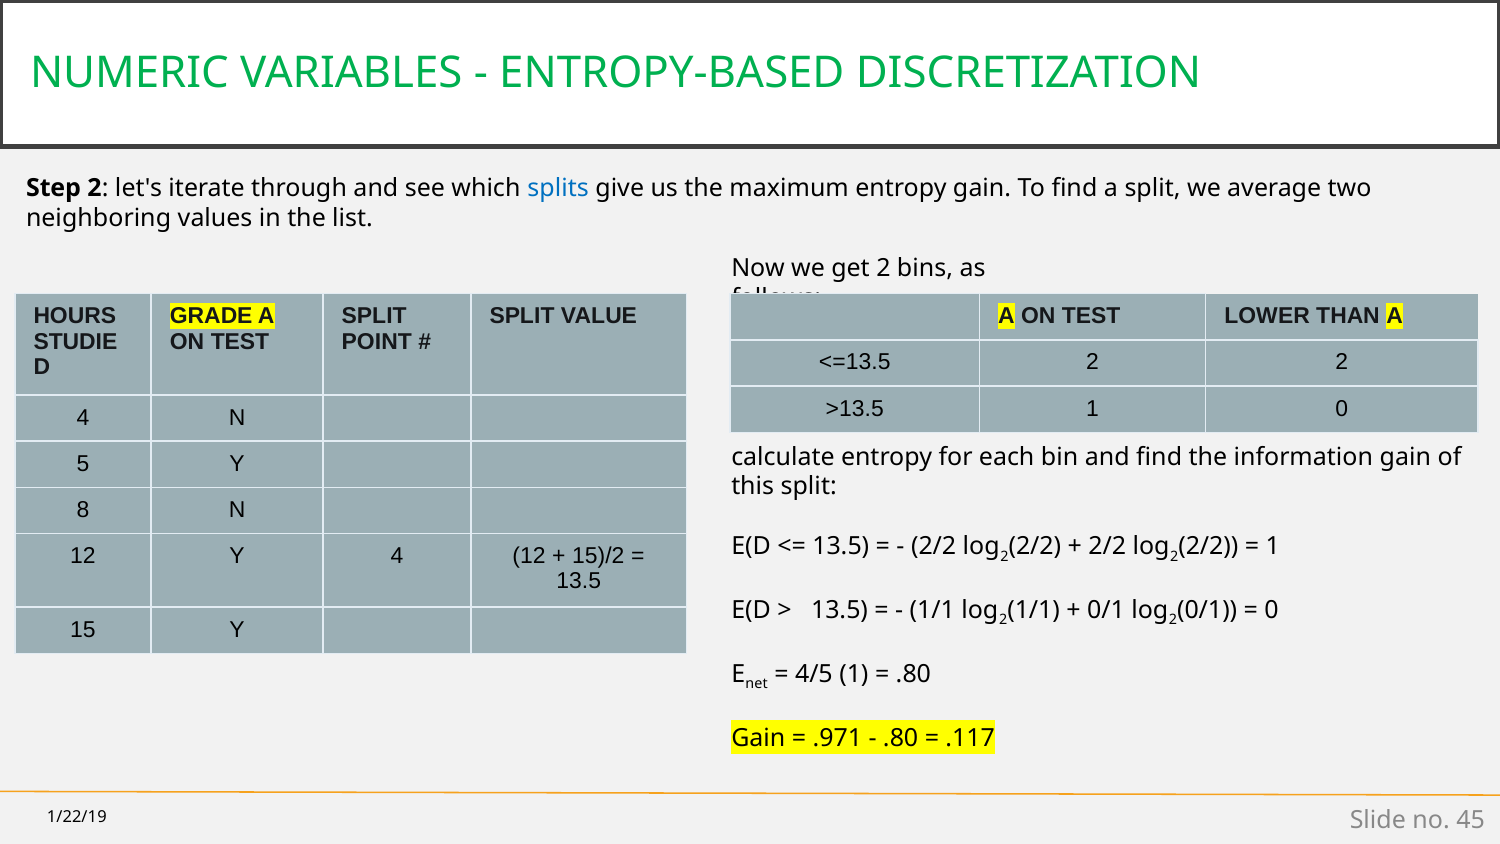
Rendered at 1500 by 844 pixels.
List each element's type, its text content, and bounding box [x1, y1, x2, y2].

table_cell [324, 396, 470, 440]
table_cell N [152, 396, 322, 440]
table_header GRADE A ON TEST [152, 294, 322, 394]
table_header HOURS STUDIED [16, 294, 150, 394]
table_cell [472, 396, 686, 440]
table_cell 4 [16, 396, 150, 440]
table_cell 5 [16, 442, 150, 487]
table_cell 1 [980, 387, 1205, 432]
text_box Step 2: let's iterate through and see which splits give us the maximum entropy gain. To find a split, we average two neighboring values in the list. [11, 164, 1441, 270]
table_header SPLIT POINT # [324, 294, 470, 394]
table_cell 0 [1206, 387, 1477, 432]
table_cell [472, 608, 686, 653]
table_header A ON TEST [980, 294, 1205, 339]
table_cell [324, 608, 470, 653]
table_cell [472, 442, 686, 487]
slide_number Slide no. 45 [1162, 797, 1500, 843]
table_cell (12 + 15)/2 = 13.5 [472, 534, 686, 606]
table_header LOWER THAN A [1206, 294, 1478, 339]
table_cell 12 [16, 534, 150, 606]
table_cell <=13.5 [731, 341, 979, 385]
table_cell Y [152, 442, 322, 487]
table_cell [324, 442, 470, 487]
table_cell >13.5 [731, 387, 979, 432]
table_cell 8 [16, 488, 150, 533]
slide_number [0, 796, 122, 837]
table_cell 4 [324, 534, 470, 606]
table_cell Y [152, 608, 322, 653]
table_cell 2 [980, 341, 1205, 385]
table_cell 15 [16, 608, 150, 653]
table_cell Y [152, 534, 322, 606]
table_cell [472, 488, 686, 533]
title NUMERIC VARIABLES - ENTROPY-BASED DISCRETIZATION [0, 0, 1500, 149]
table_header [731, 294, 979, 339]
table_cell N [152, 488, 322, 533]
text_box Now we get 2 bins, as follows: [716, 243, 1057, 319]
table_header SPLIT VALUE [472, 294, 686, 394]
table_cell [324, 488, 470, 533]
table_cell 2 [1206, 341, 1477, 385]
text_box calculate entropy for each bin and find the information gain of this split: E(D <= 13.5) = - (2/2 log2(2/2) + 2/2 log2(2/2)) = 1 E(D > 13.5) = - (1/1 log2(1/1) + 0/1 log2(0/1)) = 0 Enet = 4/5 (1) = .80 Gain = .971 - .80 = .117 [716, 432, 1486, 789]
